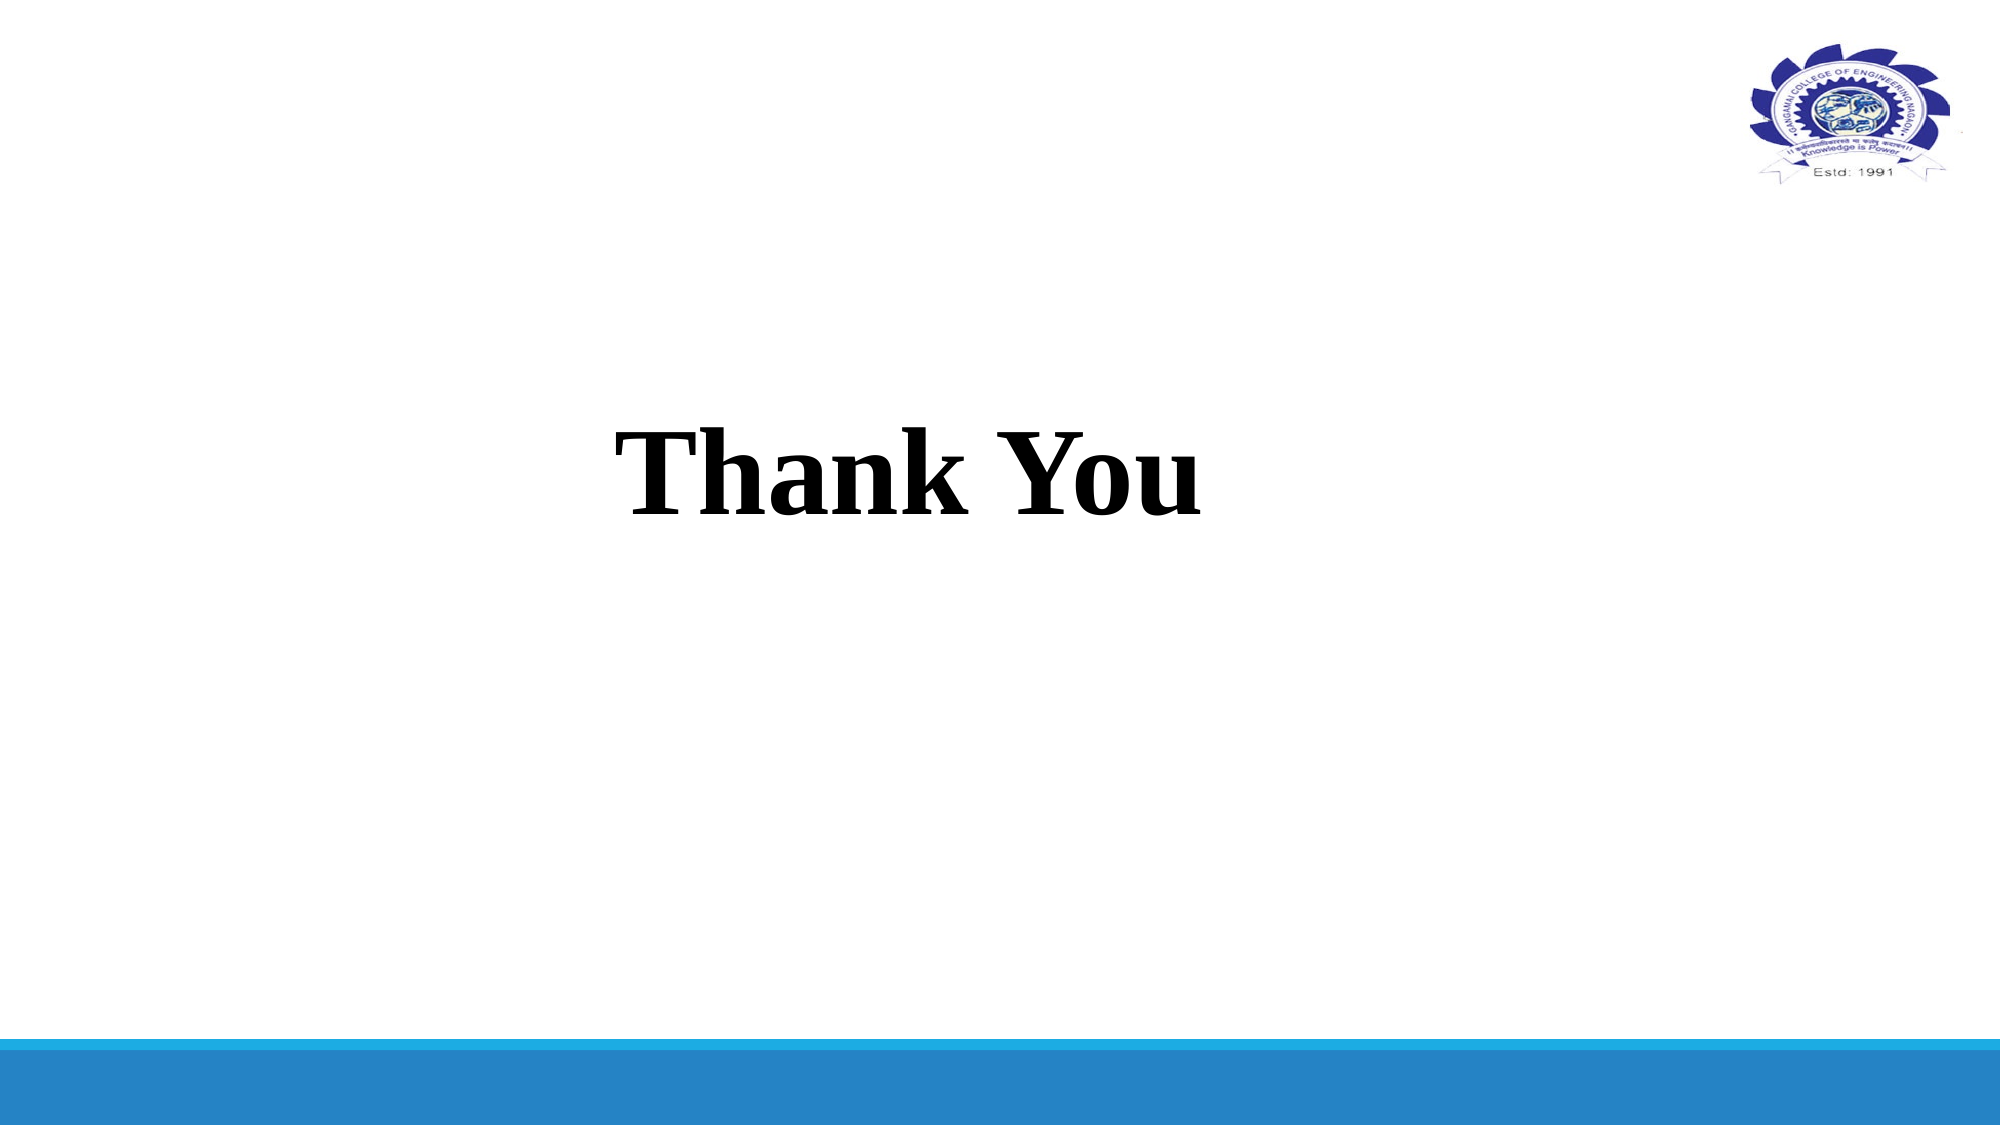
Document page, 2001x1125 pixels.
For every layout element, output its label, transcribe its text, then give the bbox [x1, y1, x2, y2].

title Thank You [612, 387, 1320, 578]
picture [1724, 24, 1963, 197]
